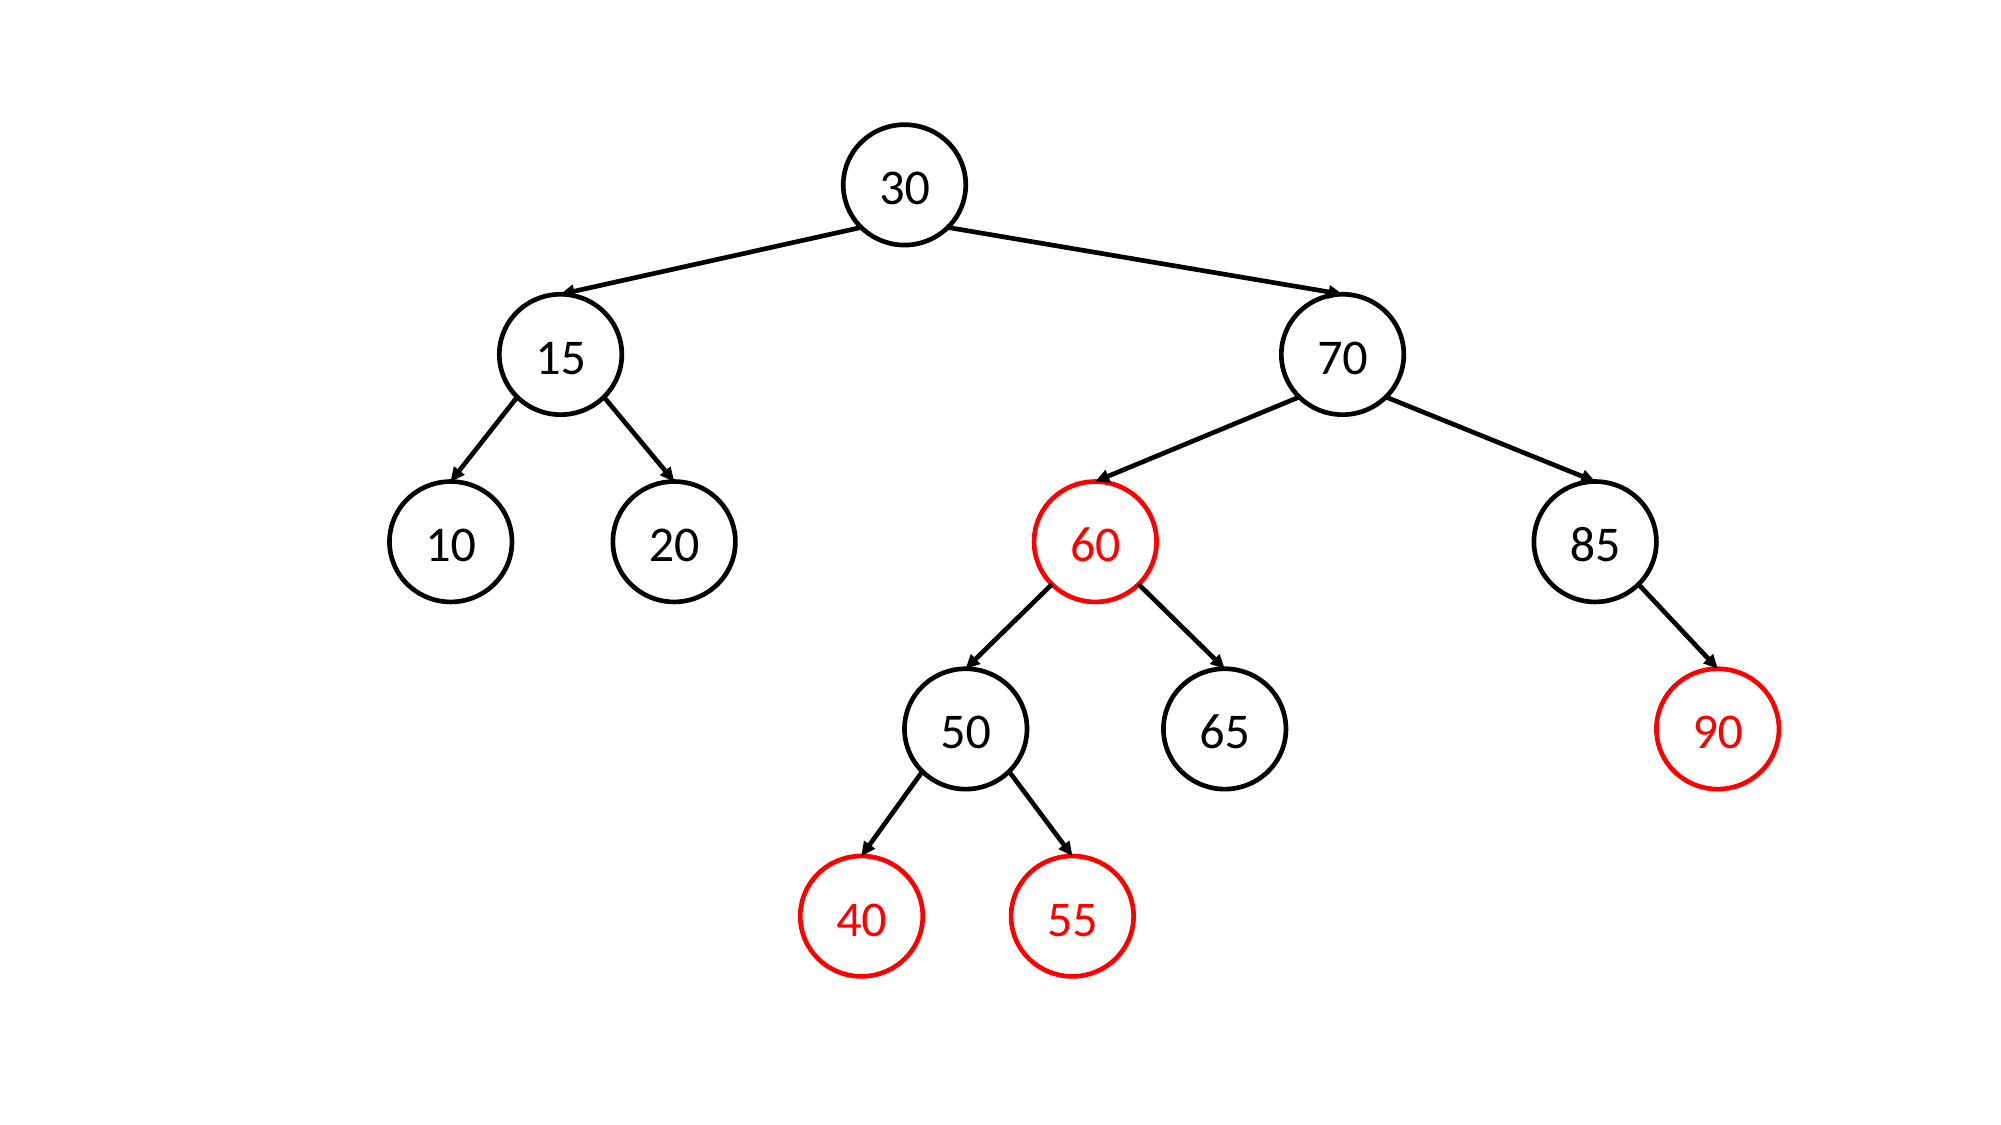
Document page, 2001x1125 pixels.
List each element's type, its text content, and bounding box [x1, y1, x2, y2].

text_box 15 [498, 293, 623, 416]
text_box 30 [842, 123, 967, 247]
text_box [1138, 584, 1225, 669]
text_box 10 [388, 480, 514, 603]
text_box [1385, 396, 1596, 482]
text_box 20 [611, 480, 737, 603]
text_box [1638, 584, 1718, 669]
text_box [560, 227, 862, 295]
text_box 85 [1532, 480, 1658, 603]
text_box 50 [903, 667, 1029, 791]
text_box 40 [799, 854, 924, 978]
text_box 70 [1280, 293, 1405, 416]
text_box 90 [1655, 667, 1781, 791]
text_box 55 [1010, 854, 1135, 978]
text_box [1008, 771, 1073, 856]
text_box 65 [1162, 667, 1288, 791]
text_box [603, 396, 675, 482]
text_box 60 [1033, 480, 1158, 603]
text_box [947, 227, 1343, 295]
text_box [965, 584, 1053, 669]
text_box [1095, 396, 1300, 482]
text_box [861, 771, 923, 856]
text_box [450, 396, 518, 482]
